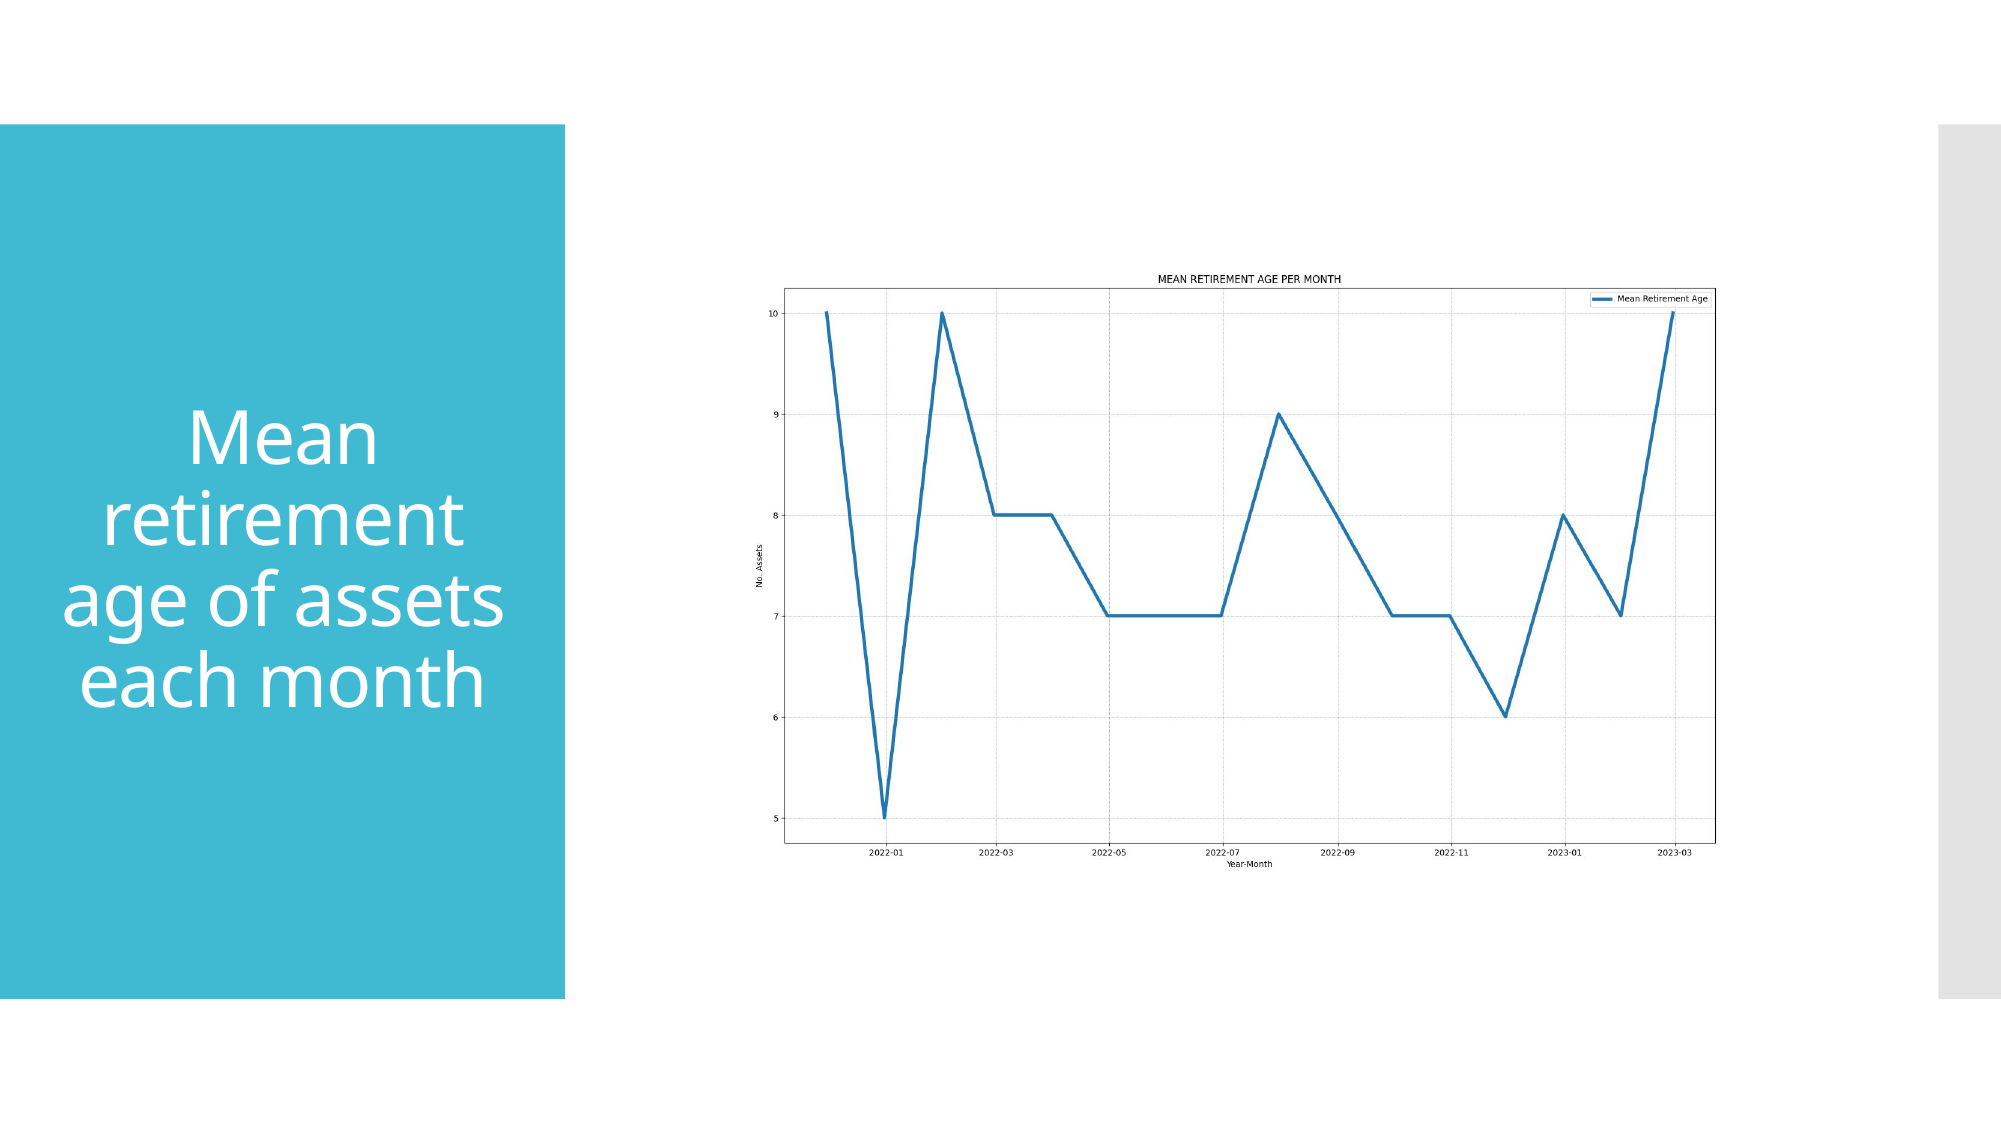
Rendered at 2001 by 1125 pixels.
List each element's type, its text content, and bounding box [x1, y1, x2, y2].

title Mean retirement age of assets each month [41, 184, 525, 940]
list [634, 201, 1835, 922]
